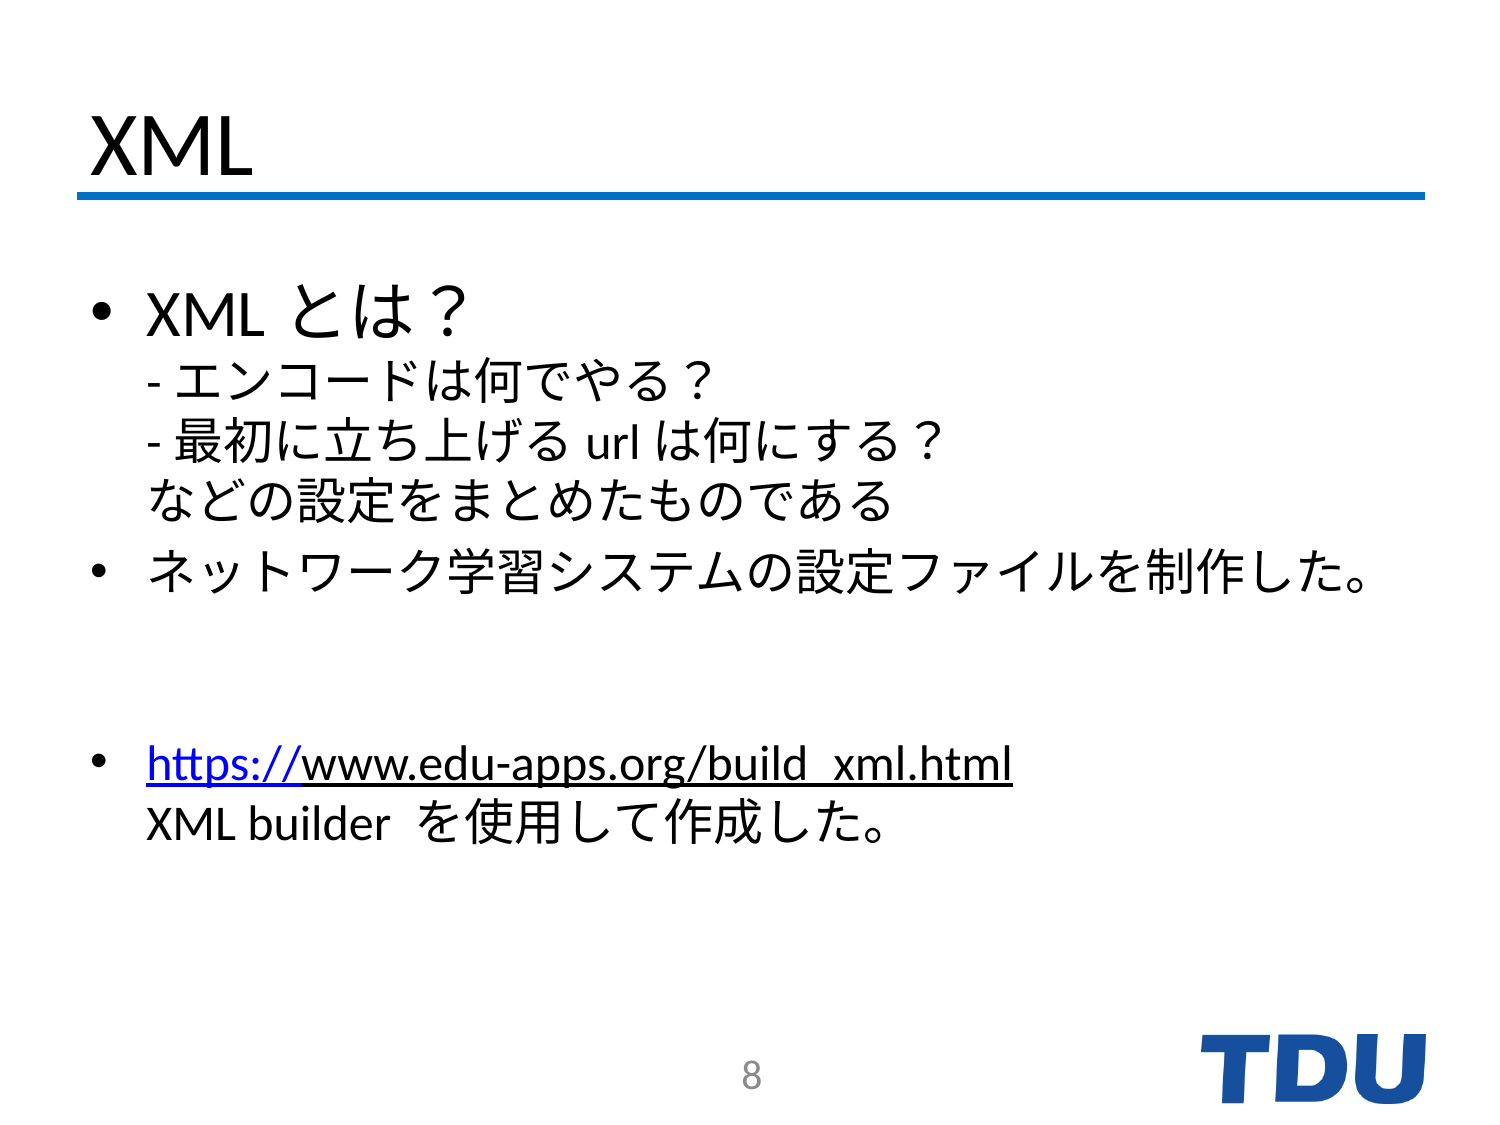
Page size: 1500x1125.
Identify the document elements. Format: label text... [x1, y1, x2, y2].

title XML [75, 45, 1425, 233]
list XMLとは？ -エンコードは何でやる？ -最初に立ち上げるurlは何にする？ などの設定をまとめたものである ネットワーク学習システムの設定ファイルを制作した。 https://www.edu-apps.org/build_xml.html XML builder を使用して作成した。 [75, 262, 1425, 1005]
picture [1201, 1034, 1426, 1104]
slide_number 8 [577, 1042, 928, 1103]
